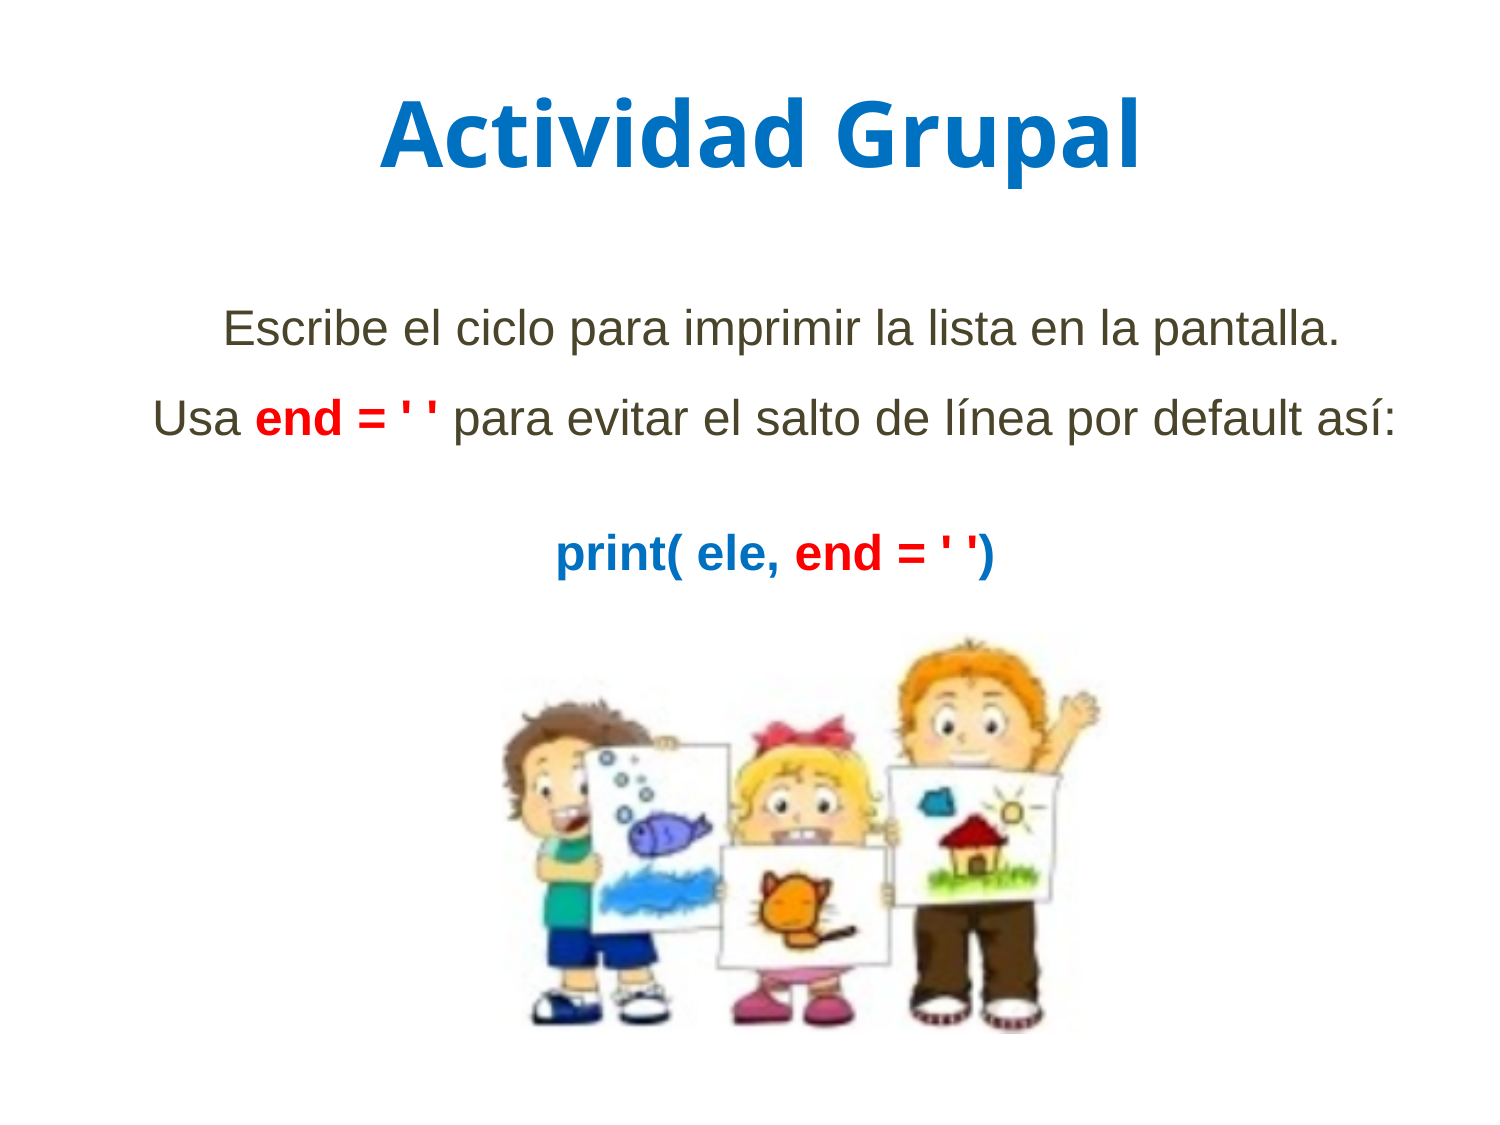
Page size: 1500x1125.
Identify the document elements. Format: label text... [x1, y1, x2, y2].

text_box Escribe el ciclo para imprimir la lista en la pantalla. Usa end = ' ' para evitar el salto de línea por default así: print( ele, end = ' ') [112, 257, 1453, 588]
text_box Actividad Grupal [160, 4, 1365, 258]
picture [501, 632, 1109, 1035]
